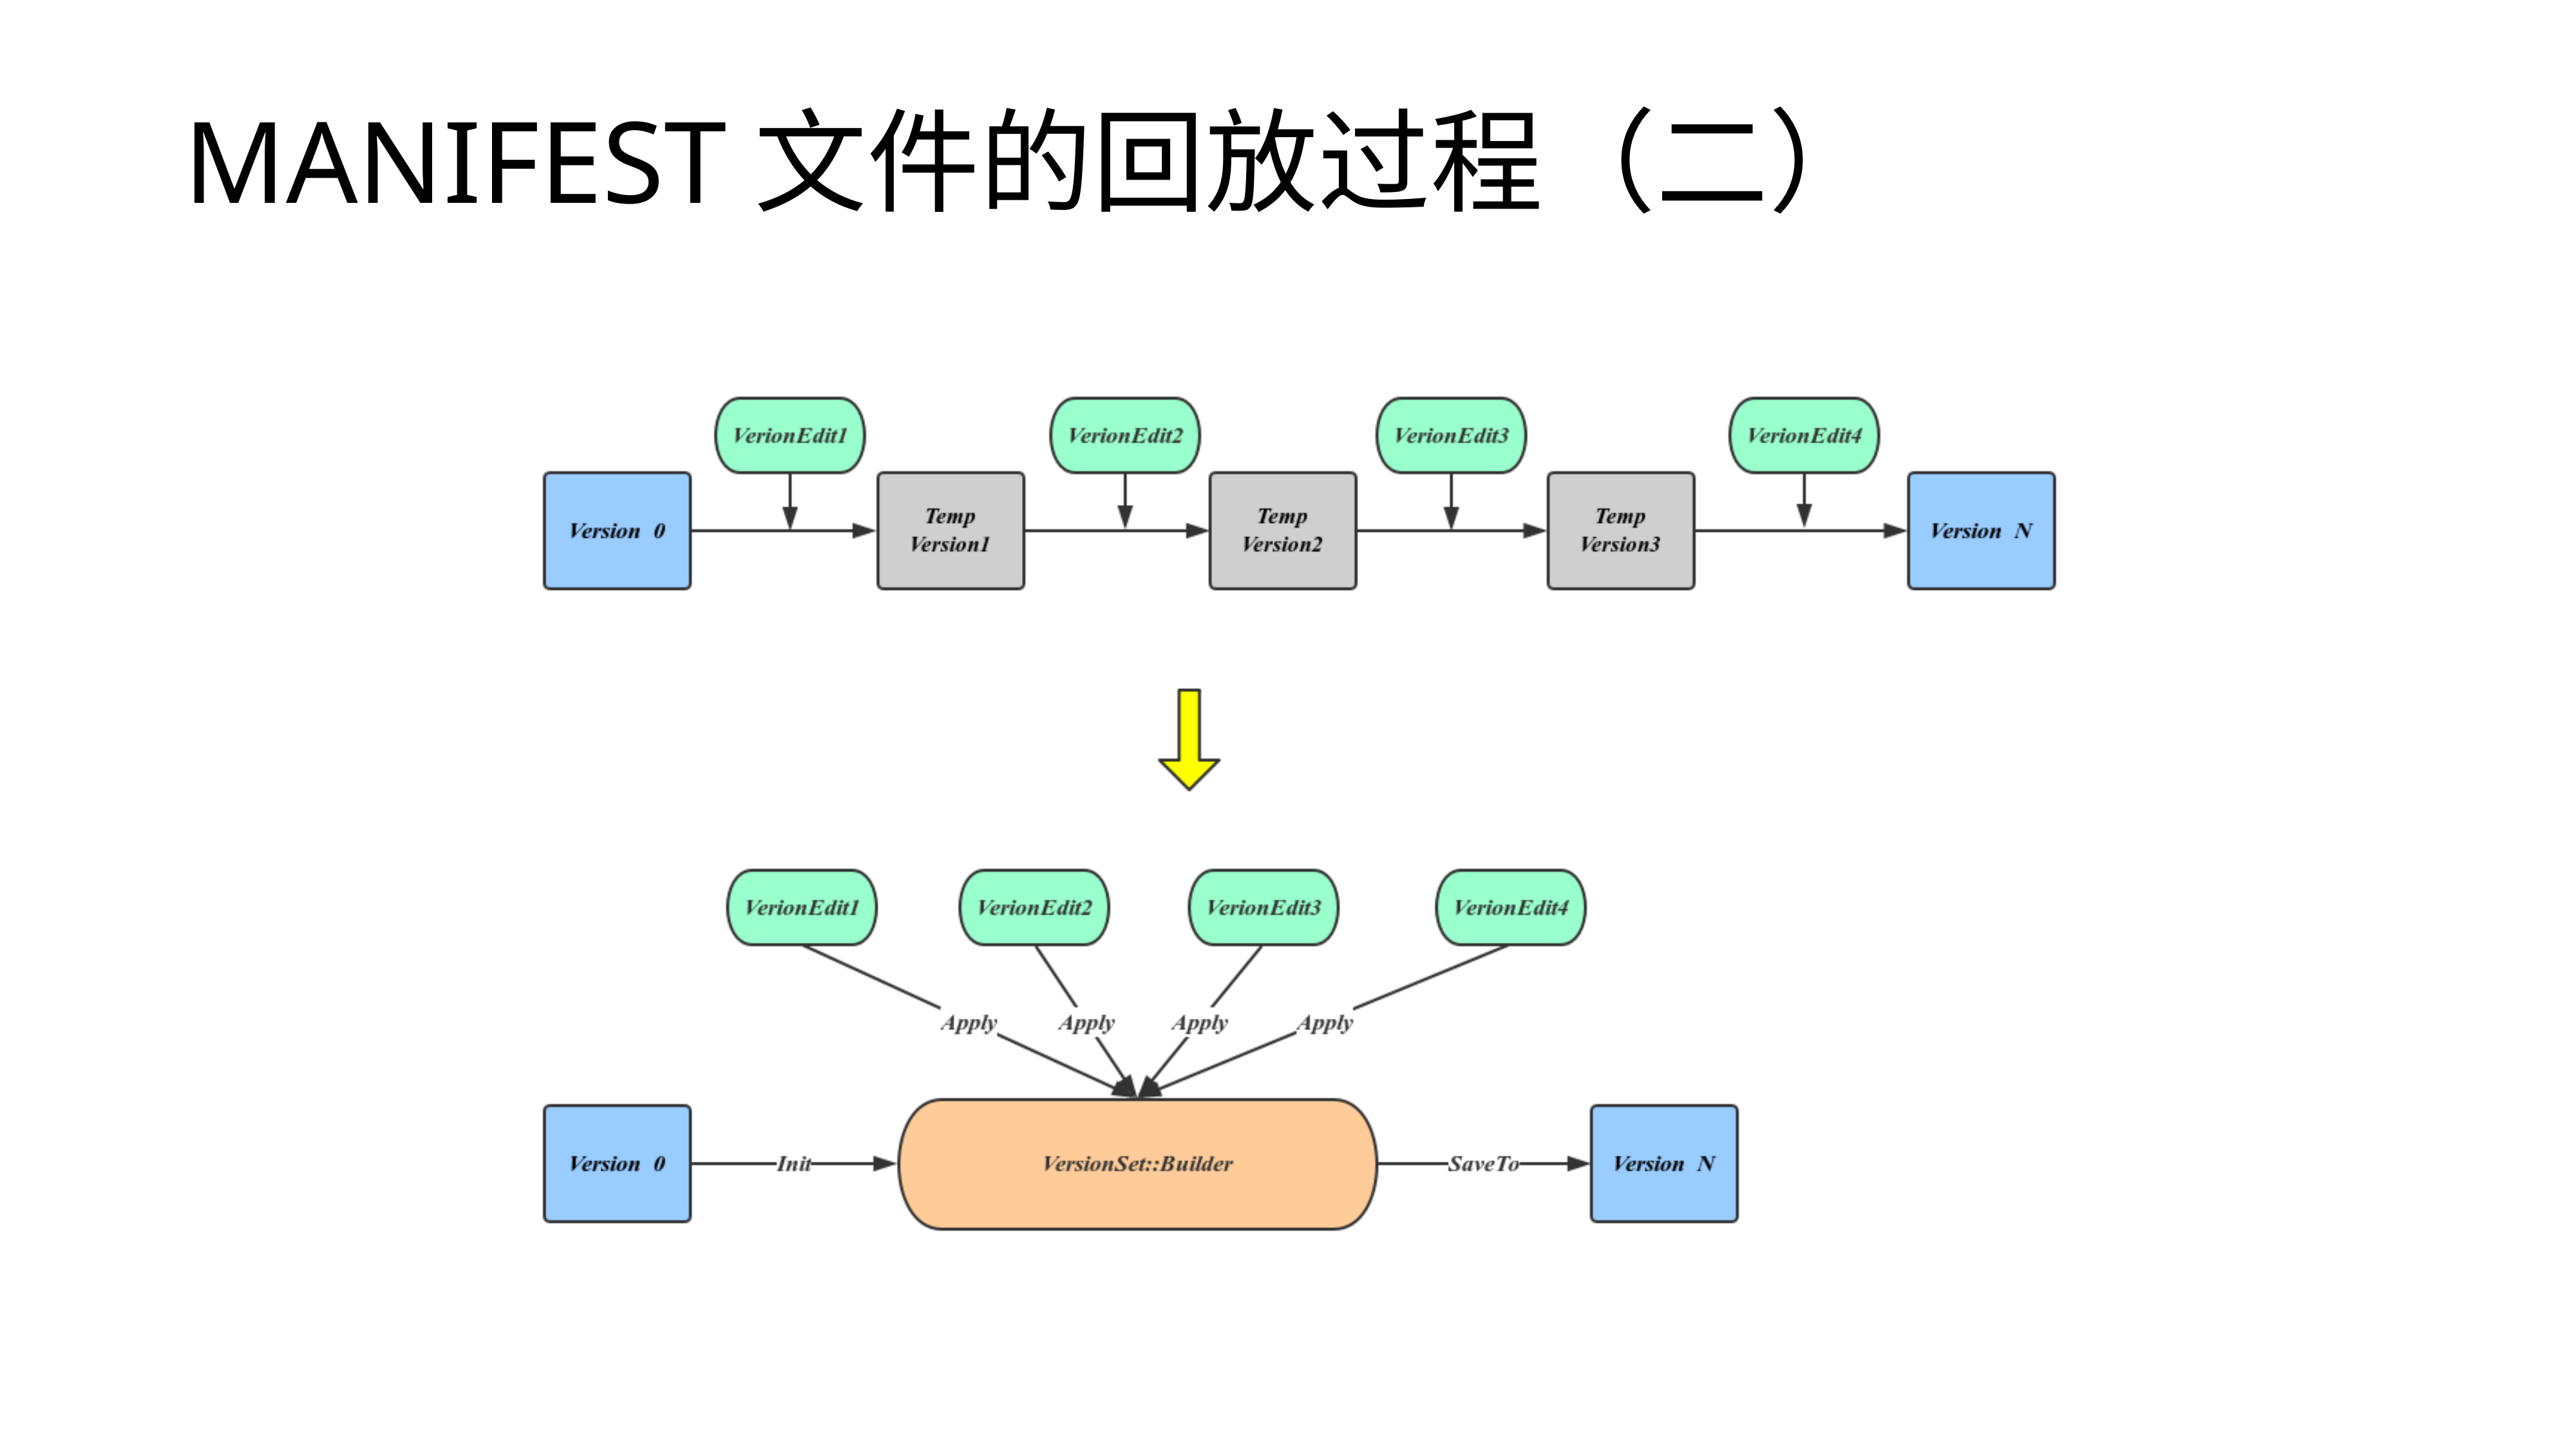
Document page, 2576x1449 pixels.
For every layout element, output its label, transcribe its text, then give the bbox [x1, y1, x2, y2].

picture [473, 327, 2103, 1276]
title MANIFEST文件的回放过程（二） [178, 37, 2398, 279]
